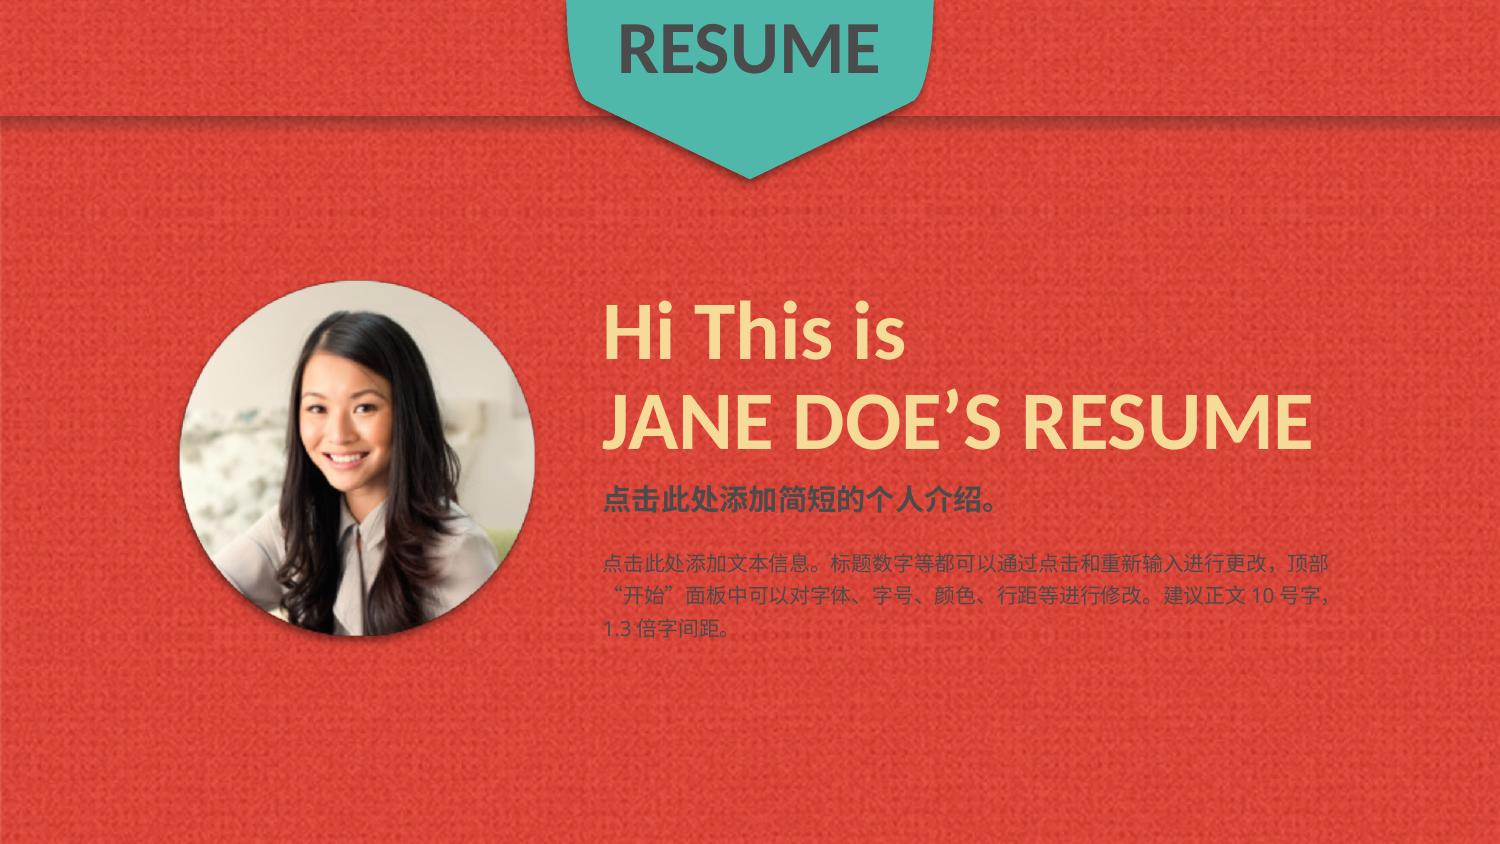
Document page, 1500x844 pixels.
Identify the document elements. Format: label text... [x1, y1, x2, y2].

text_box 点击此处添加简短的个人介绍。 点击此处添加文本信息。标题数字等都可以通过点击和重新输入进行更改，顶部“开始”面板中可以对字体、字号、颜色、行距等进行修改。建议正文10号字，1.3倍字间距。 [587, 477, 1358, 648]
text_box Hi This is JANE DOE’S RESUME [587, 279, 1358, 475]
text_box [565, 0, 934, 180]
picture [0, 0, 1500, 844]
